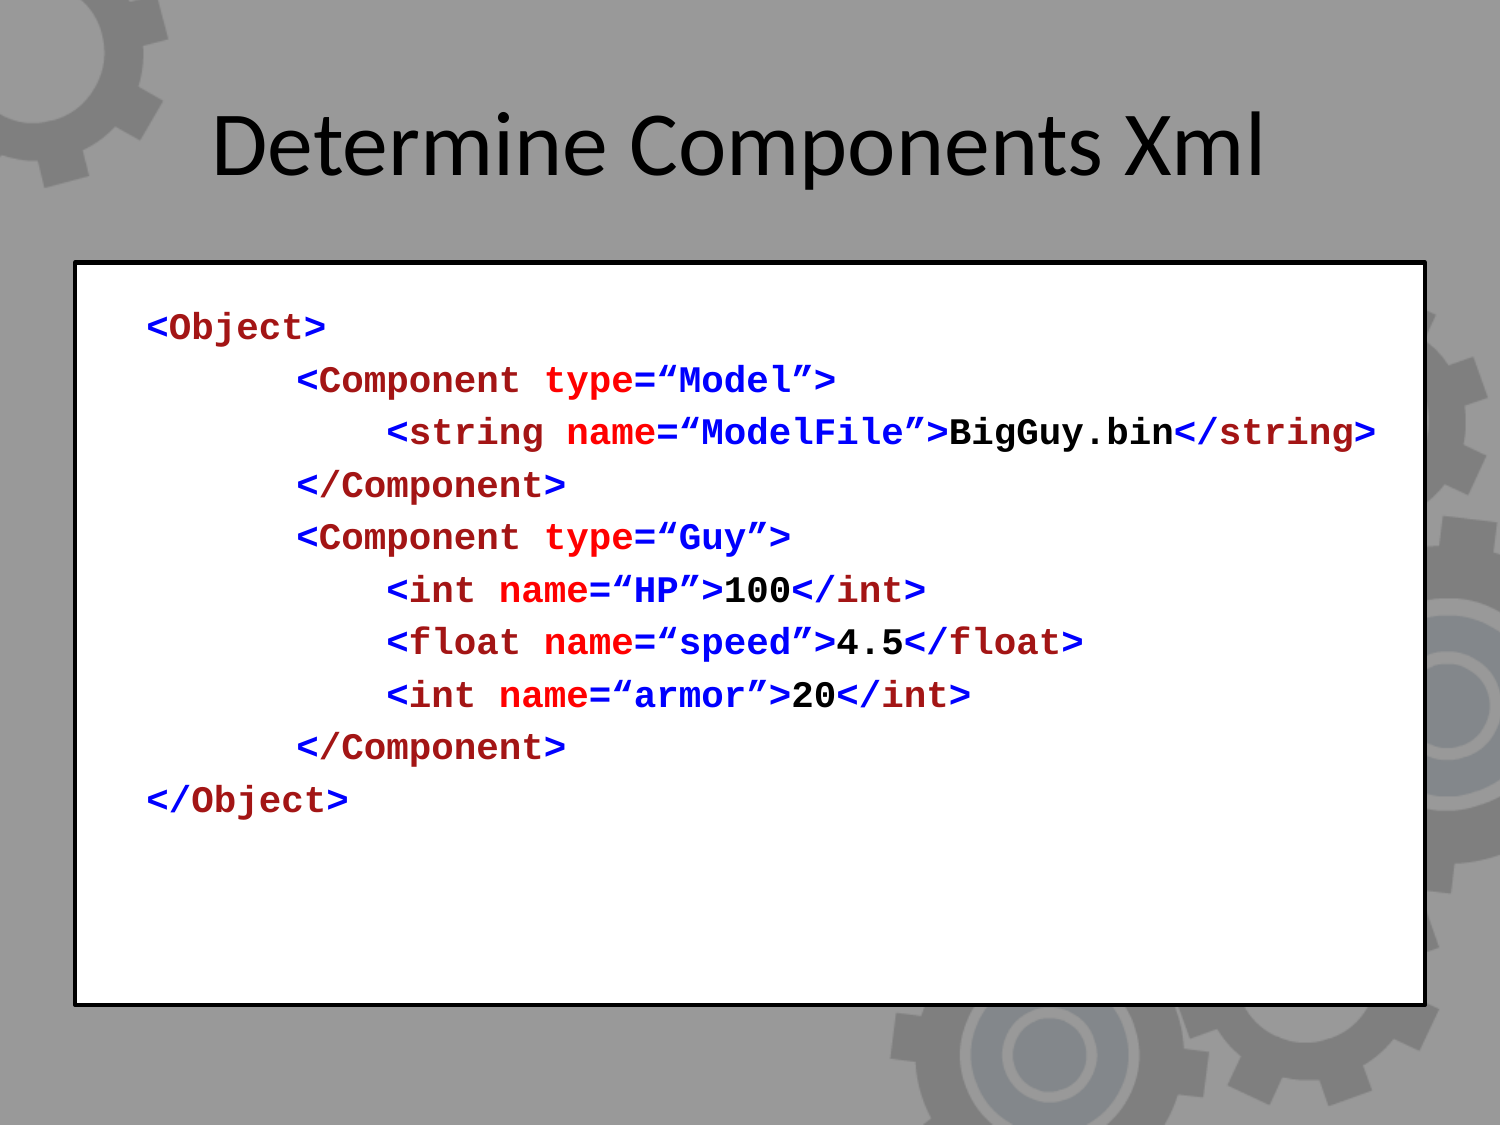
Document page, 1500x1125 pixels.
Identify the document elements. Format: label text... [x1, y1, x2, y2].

picture [0, 0, 1500, 1125]
title Determine Components Xml [75, 45, 1425, 233]
list <Object> <Component type=“Model”> <string name=“ModelFile”>BigGuy.bin</string> </Component> <Component type=“Guy”> <int name=“HP”>100</int> <float name=“speed”>4.5</float> <int name=“armor”>20</int> </Component> </Object> [73, 260, 1427, 1007]
